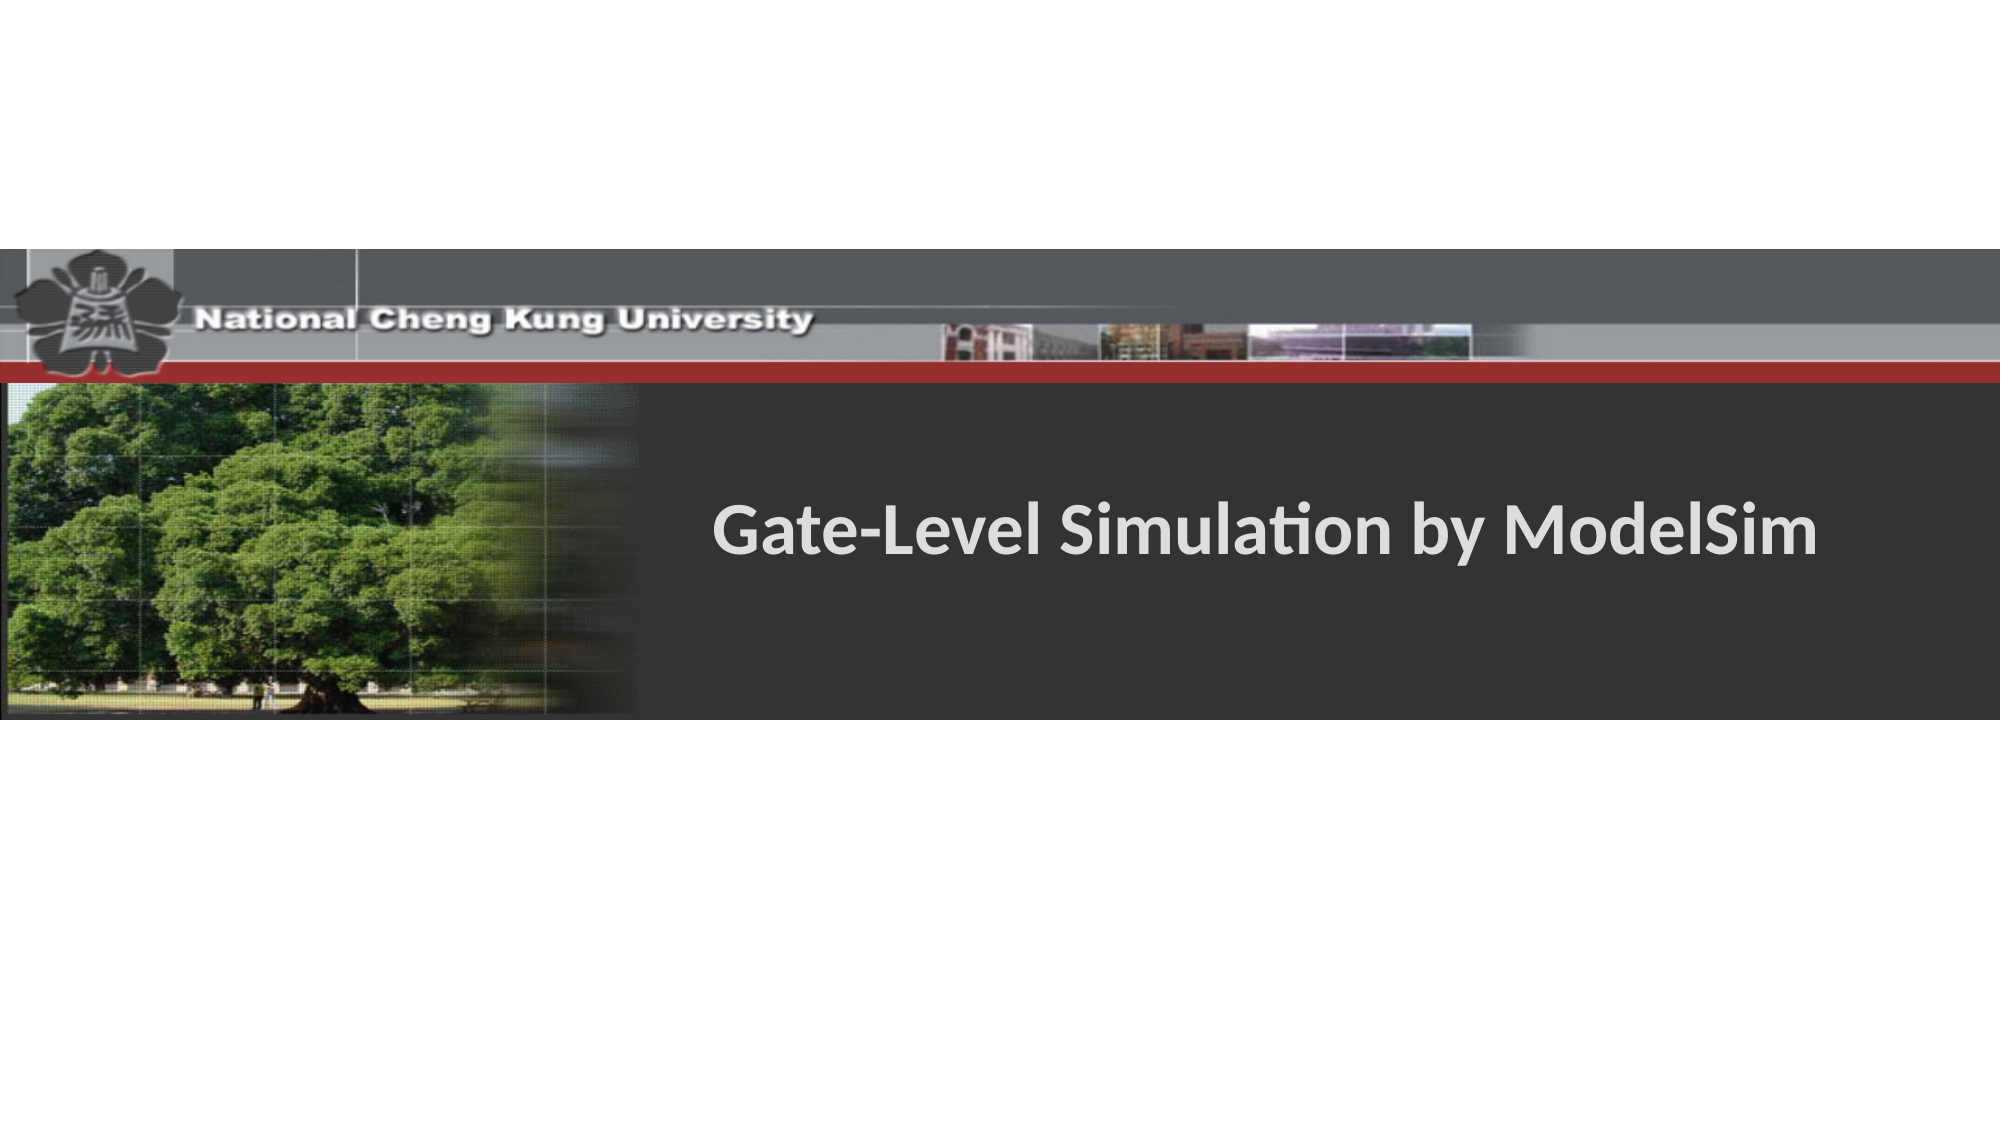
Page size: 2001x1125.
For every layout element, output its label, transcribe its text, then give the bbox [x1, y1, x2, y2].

picture [0, 249, 2000, 720]
title Gate-Level Simulation by ModelSim [566, 362, 1967, 688]
